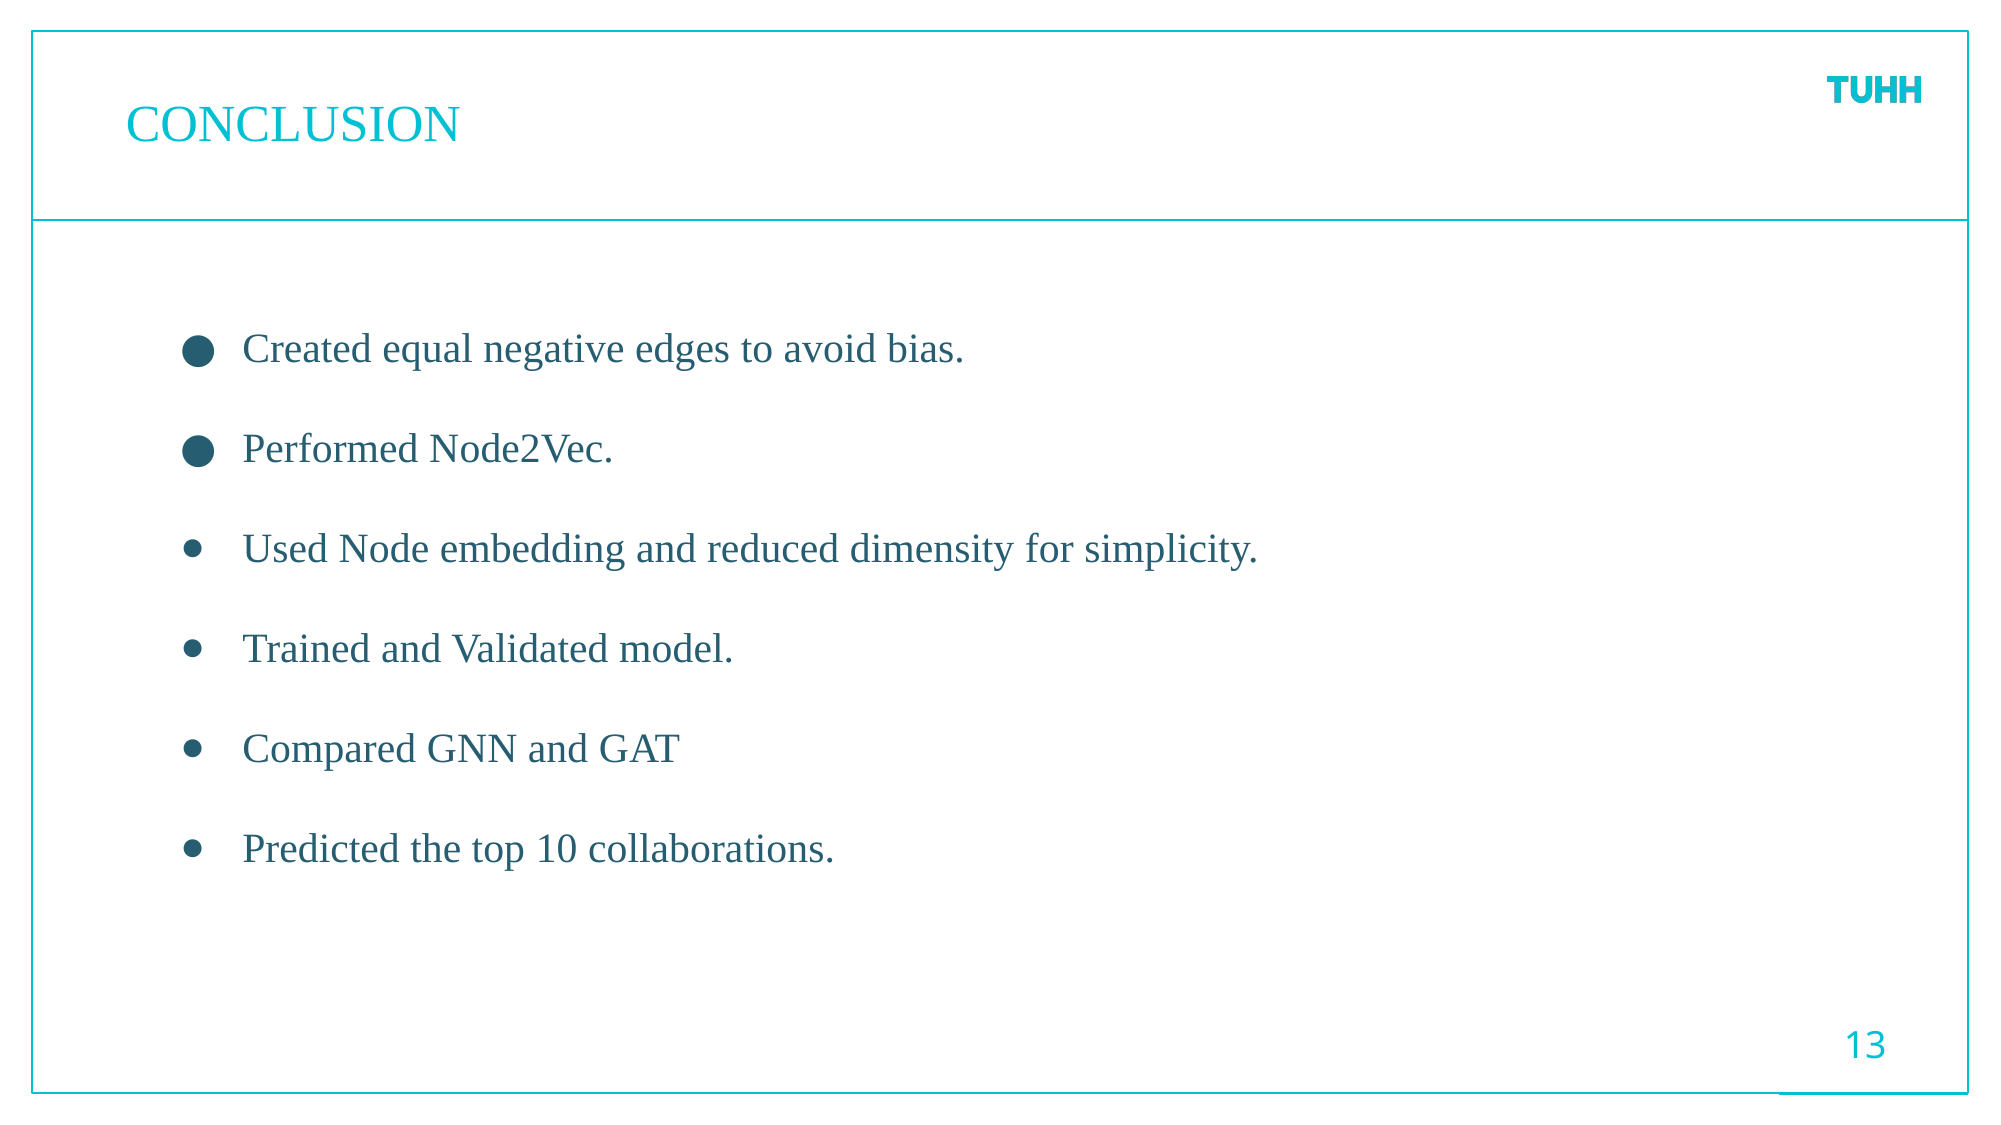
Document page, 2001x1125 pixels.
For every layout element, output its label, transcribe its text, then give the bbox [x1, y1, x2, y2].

picture [1827, 76, 1921, 103]
slide_number ‹#› [1837, 1017, 1934, 1125]
text_box Created equal negative edges to avoid bias. Performed Node2Vec. Used Node embedding and reduced dimensity for simplicity. Trained and Validated model. Compared GNN and GAT Predicted the top 10 collaborations. [180, 319, 1706, 366]
title CONCLUSION [123, 87, 960, 278]
